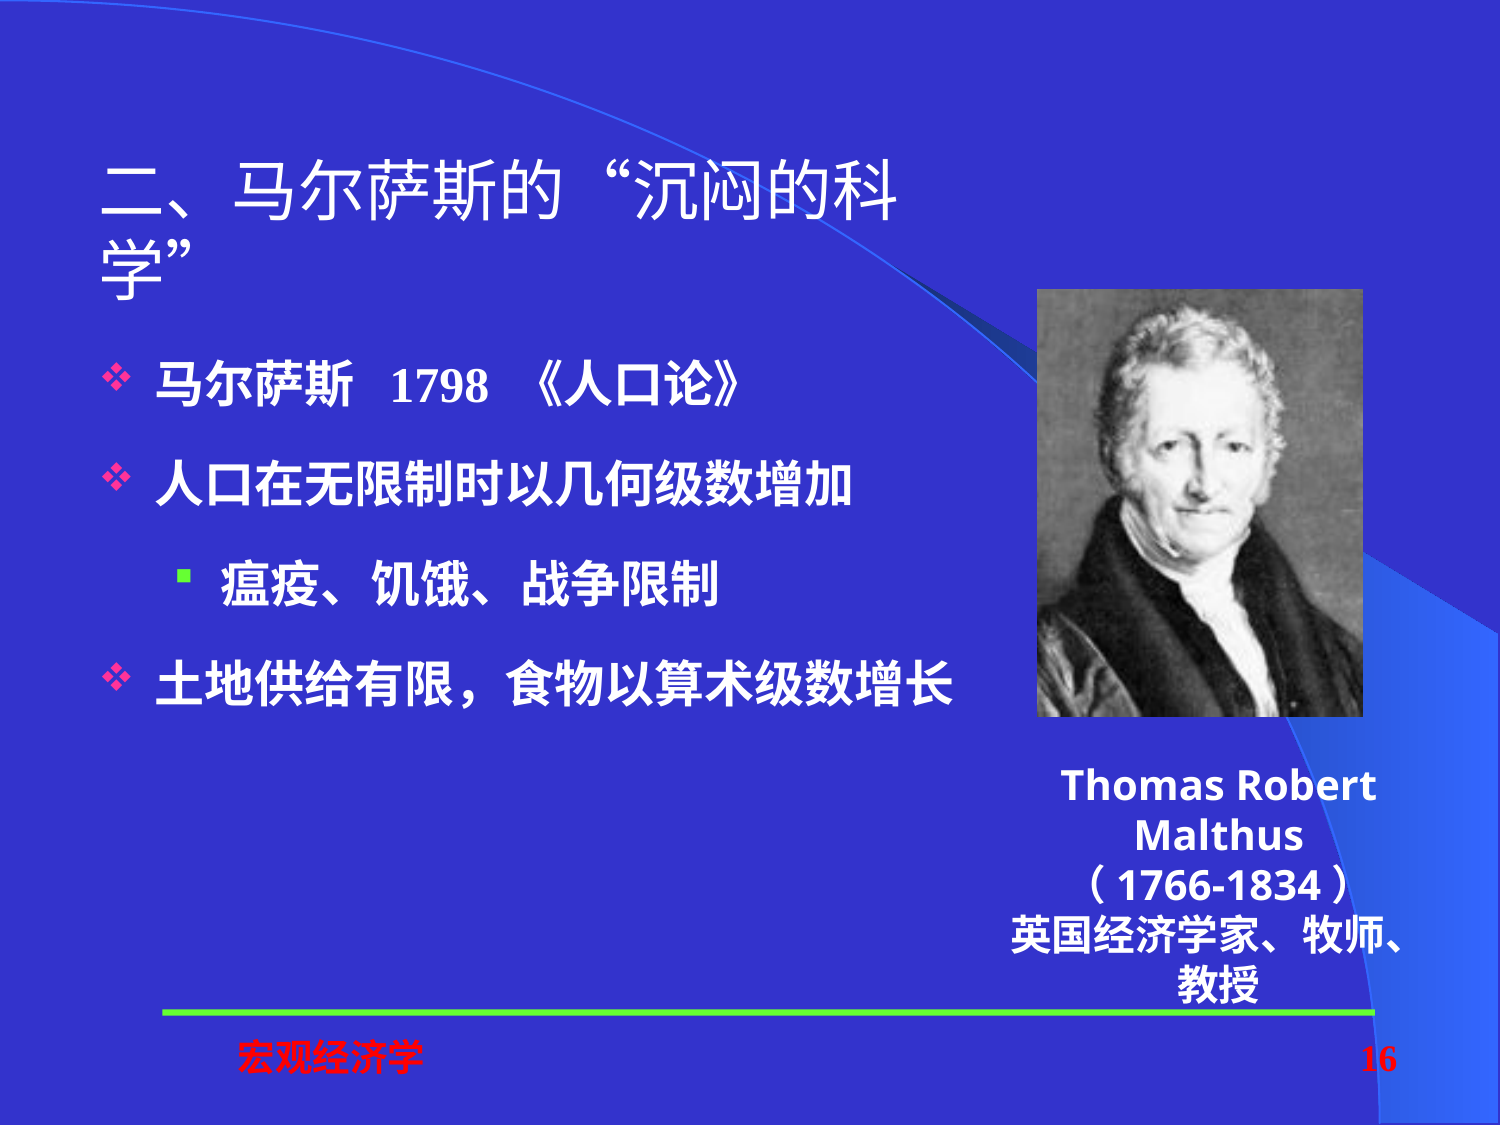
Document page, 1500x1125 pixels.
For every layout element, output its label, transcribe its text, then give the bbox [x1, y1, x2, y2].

text_box Thomas Robert Malthus （1766-1834） 英国经济学家、牧师、教授 [975, 751, 1463, 1017]
picture [1037, 288, 1363, 717]
text_box 二、马尔萨斯的“沉闷的科学” [83, 141, 1038, 317]
list 马尔萨斯 1798 《人口论》 人口在无限制时以几何级数增加 瘟疫、饥饿、战争限制 土地供给有限，食物以算术级数增长 [83, 317, 975, 966]
